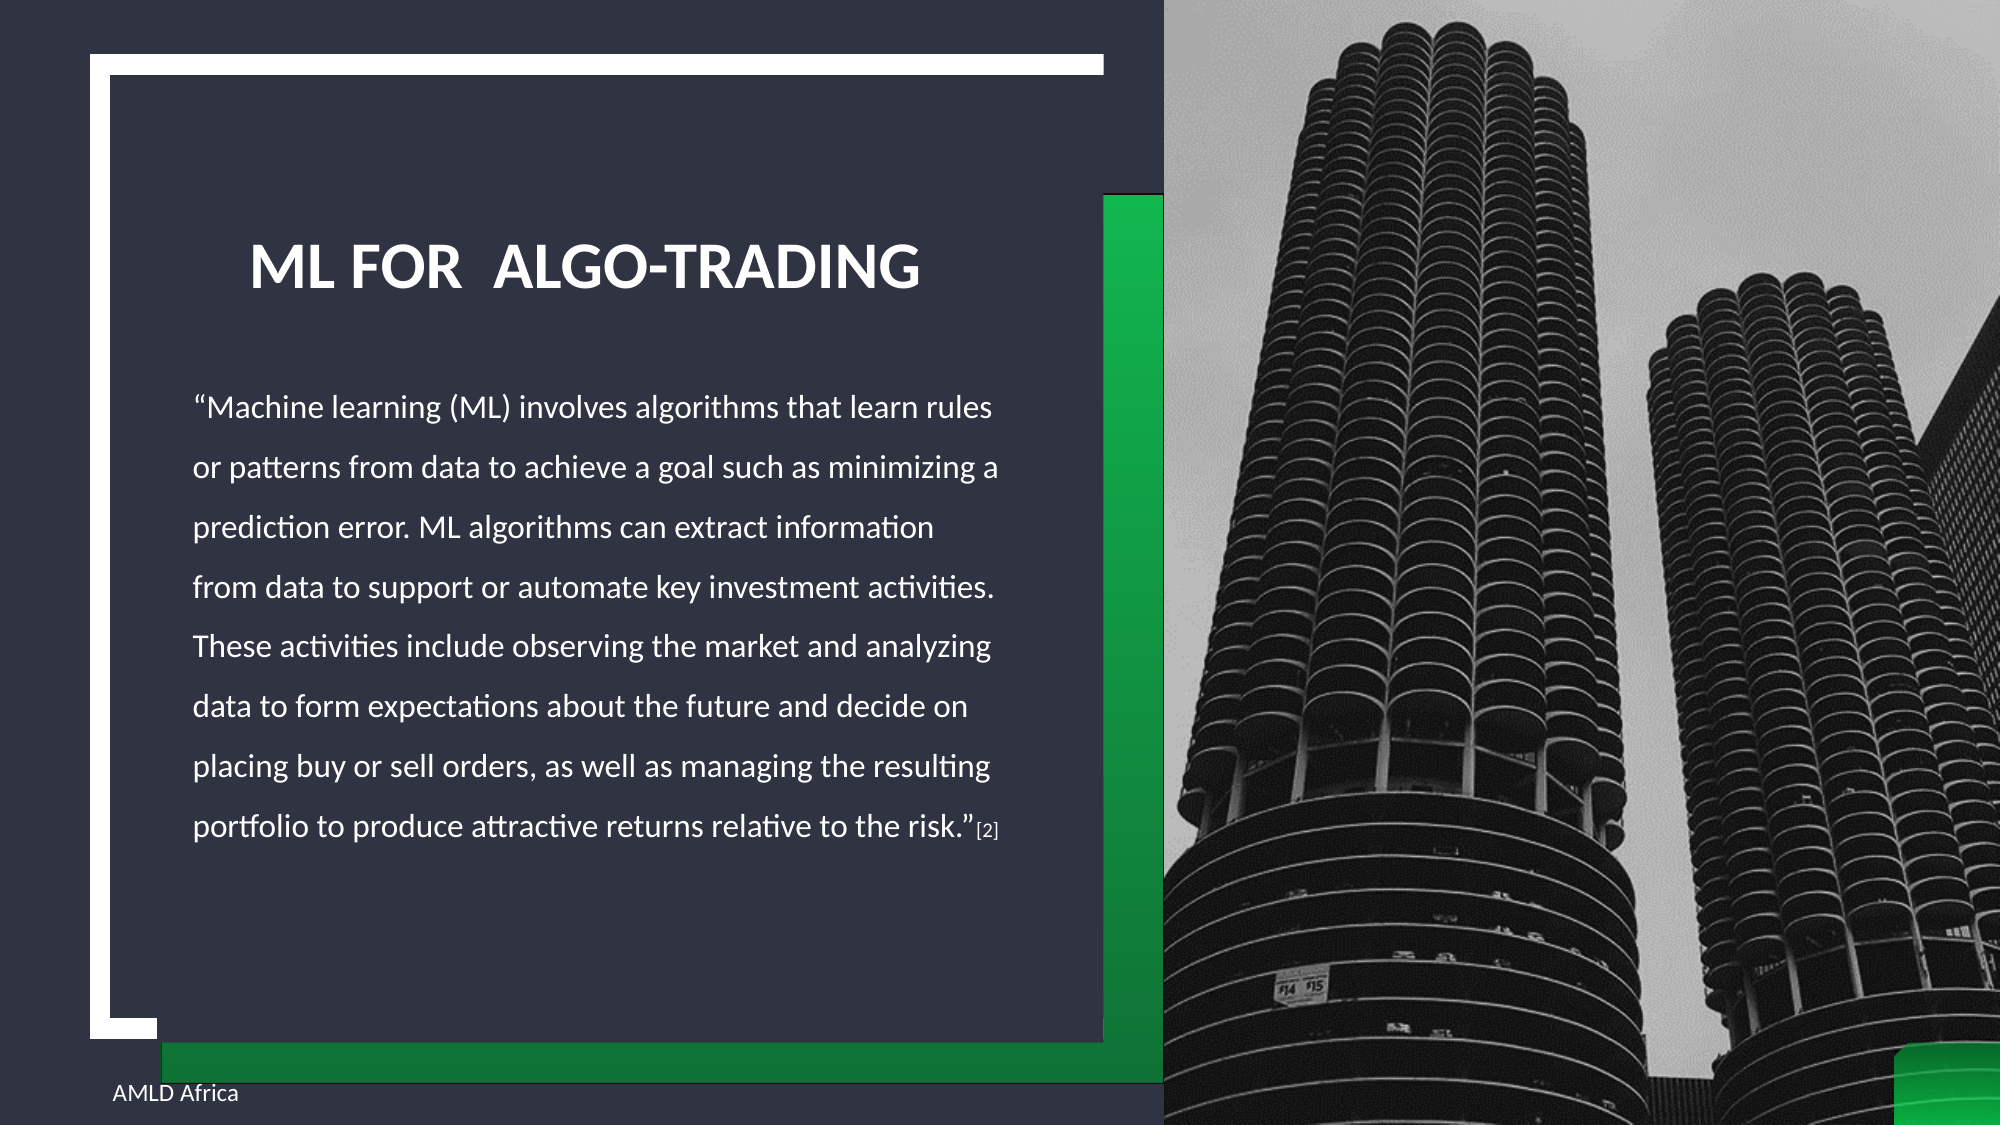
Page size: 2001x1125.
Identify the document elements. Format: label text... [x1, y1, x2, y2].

picture [1164, 0, 2000, 1125]
title ML for Algo-Trading [163, 149, 1007, 311]
footer AMLD Africa [97, 1061, 773, 1121]
list “Machine learning (ML) involves algorithms that learn rules or patterns from data to achieve a goal such as minimizing a prediction error. ML algorithms can extract information from data to support or automate key investment activities. These activities include observing the market and analyzing data to form expectations about the future and decide on placing buy or sell orders, as well as managing the resulting portfolio to produce attractive returns relative to the risk.”[2] [177, 358, 1021, 916]
